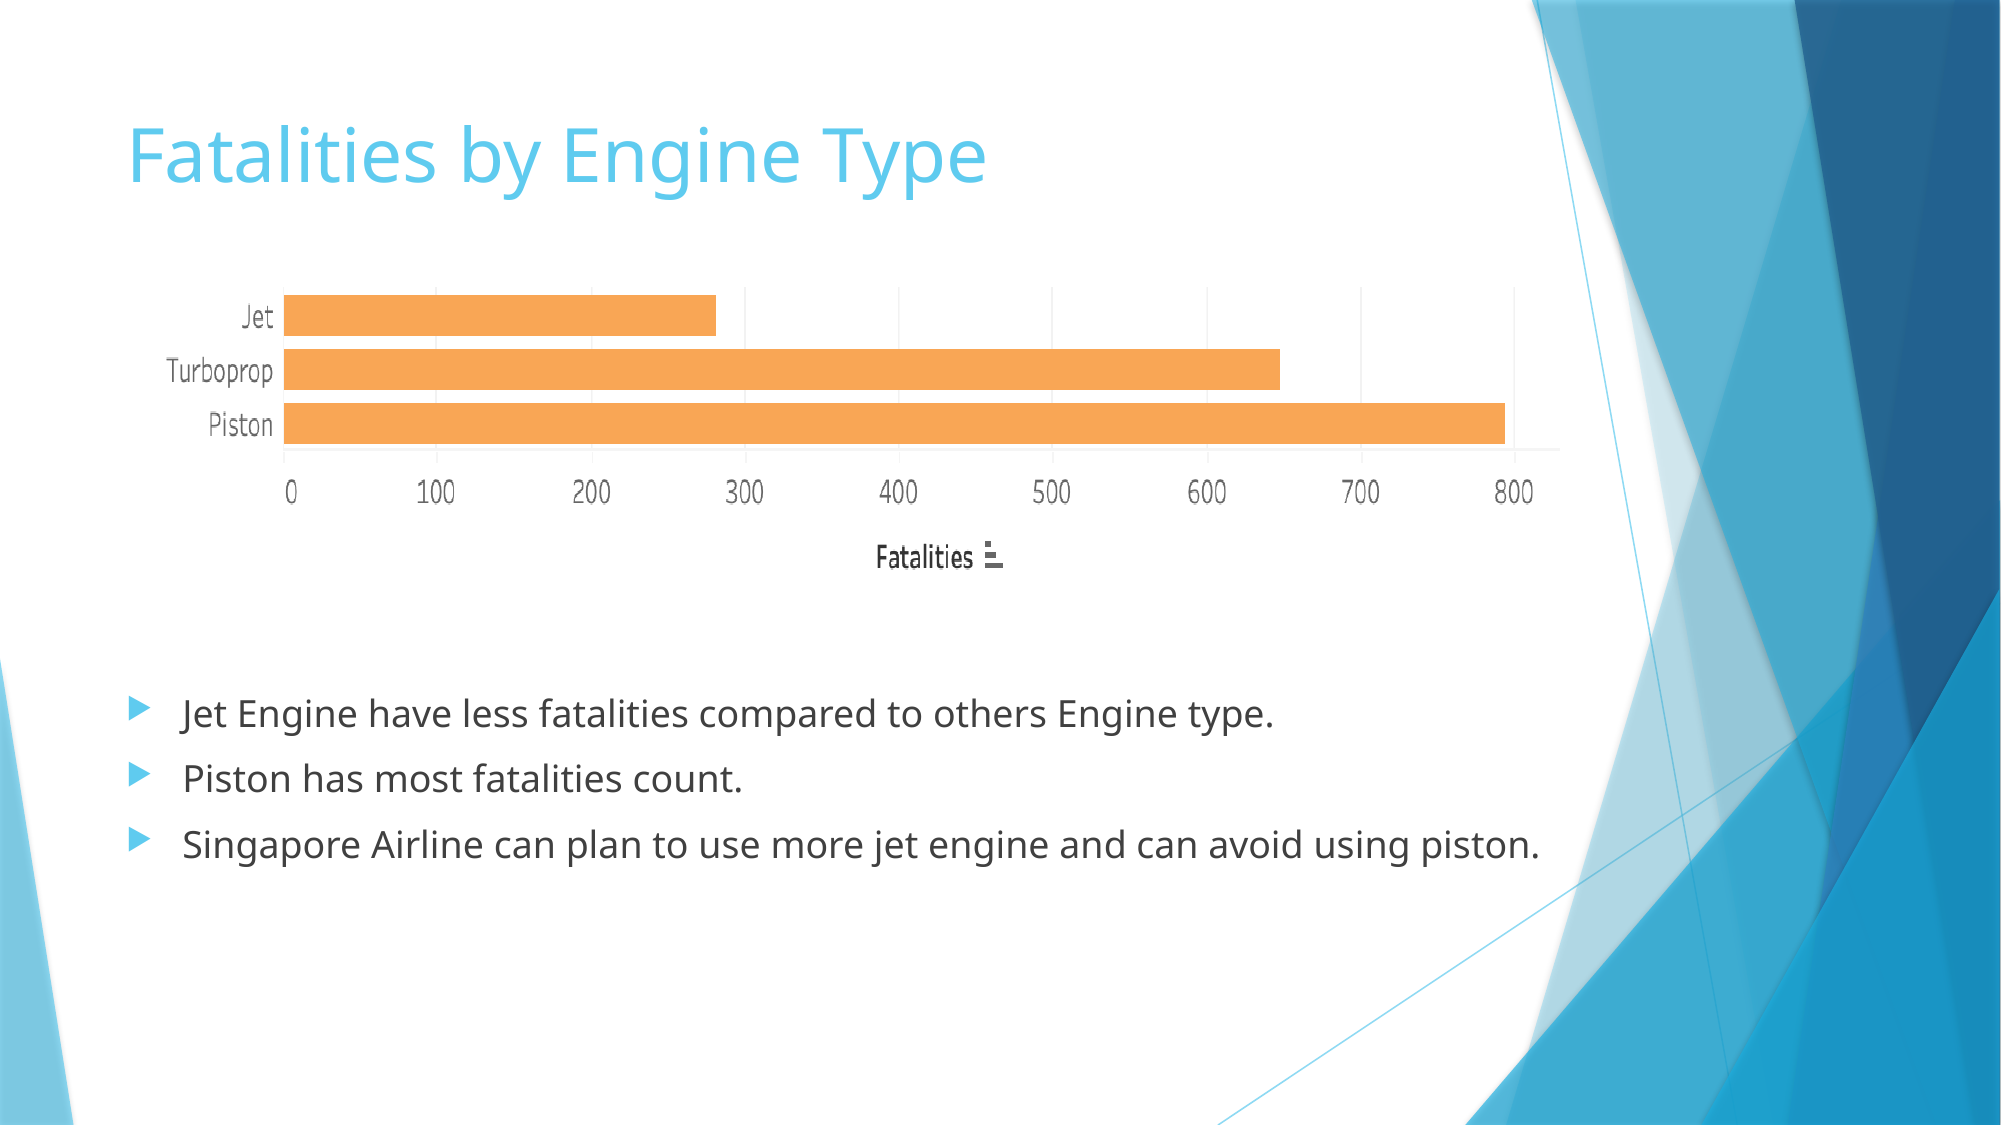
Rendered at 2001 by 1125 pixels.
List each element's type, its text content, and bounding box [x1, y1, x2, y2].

title Fatalities by Engine Type [111, 99, 1522, 317]
picture [164, 273, 1560, 601]
list Jet Engine have less fatalities compared to others Engine type. Piston has most fatalities count. Singapore Airline can plan to use more jet engine and can avoid using piston. [111, 682, 1751, 1125]
